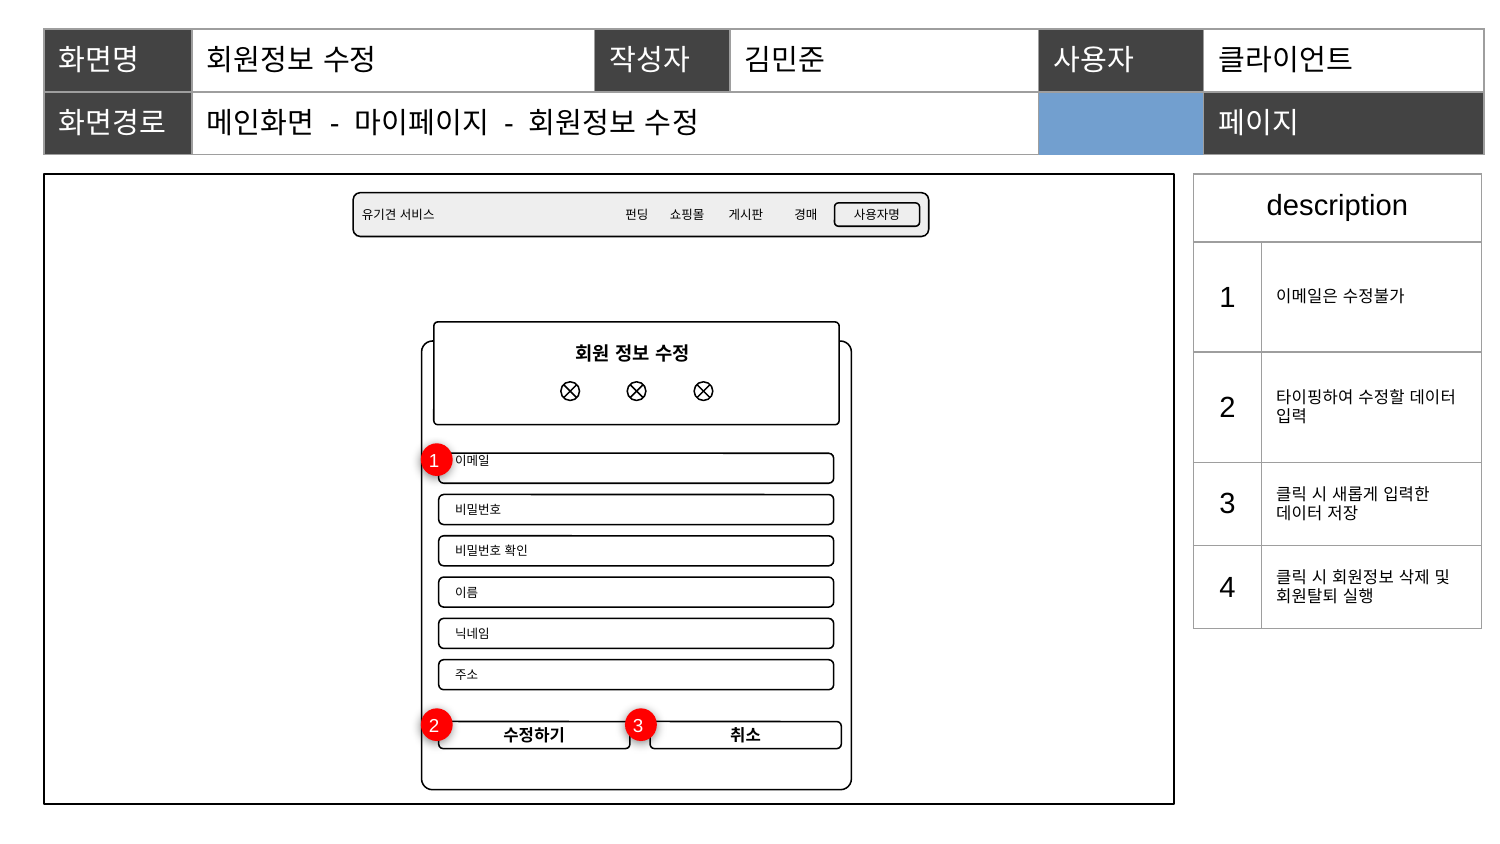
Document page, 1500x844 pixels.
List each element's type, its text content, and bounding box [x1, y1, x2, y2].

text_box [43, 173, 1174, 804]
text_box 비밀번호 확인 [438, 535, 834, 566]
table_header 화면명 [45, 30, 191, 91]
table_cell 타이핑하여 수정할 데이터 입력 [1262, 353, 1481, 462]
table_header 사용자 [1039, 30, 1203, 91]
table_cell 메인화면 - 마이페이지 - 회원정보 수정 [193, 93, 1038, 154]
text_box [696, 384, 711, 398]
text_box 회원 정보 수정 [552, 334, 713, 371]
text_box 비밀번호 [438, 494, 834, 525]
text_box 경매 [774, 198, 838, 231]
text_box 펀딩 [605, 198, 669, 231]
text_box 쇼핑몰 [669, 198, 707, 231]
table_header 클라이언트 [1204, 30, 1483, 91]
text_box [433, 321, 840, 425]
table_header 회원정보 수정 [193, 30, 594, 91]
table_cell 페이지 [1204, 93, 1483, 154]
table_header 김민준 [731, 30, 1038, 91]
text_box 이메일 [446, 453, 834, 484]
text_box 주소 [438, 659, 834, 690]
text_box 유기견 서비스 [344, 198, 452, 231]
text_box [353, 192, 929, 237]
table_cell 4 [1194, 546, 1261, 628]
table_cell 이메일은 수정불가 [1262, 243, 1481, 351]
text_box 게시판 [707, 198, 774, 231]
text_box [629, 384, 644, 398]
text_box 닉네임 [438, 618, 834, 649]
table_cell 클릭 시 새롭게 입력한 데이터 저장 [1262, 463, 1481, 545]
table_cell 3 [1194, 463, 1261, 545]
text_box 이름 [438, 577, 834, 608]
text_box 사용자명 [838, 202, 920, 227]
text_box 수정하기 [446, 721, 629, 749]
table_cell 2 [1194, 353, 1261, 462]
text_box 2 [421, 709, 452, 741]
text_box 1 [421, 444, 452, 476]
text_box [421, 340, 852, 790]
table_header 작성자 [595, 30, 729, 91]
table_cell 화면경로 [45, 93, 191, 154]
table_cell 클릭 시 회원정보 삭제 및 회원탈퇴 실행 [1262, 546, 1481, 628]
text_box 취소 [651, 721, 842, 749]
table_cell 1 [1194, 243, 1261, 351]
table_header description [1194, 175, 1481, 241]
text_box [563, 384, 578, 398]
text_box 3 [625, 709, 657, 741]
